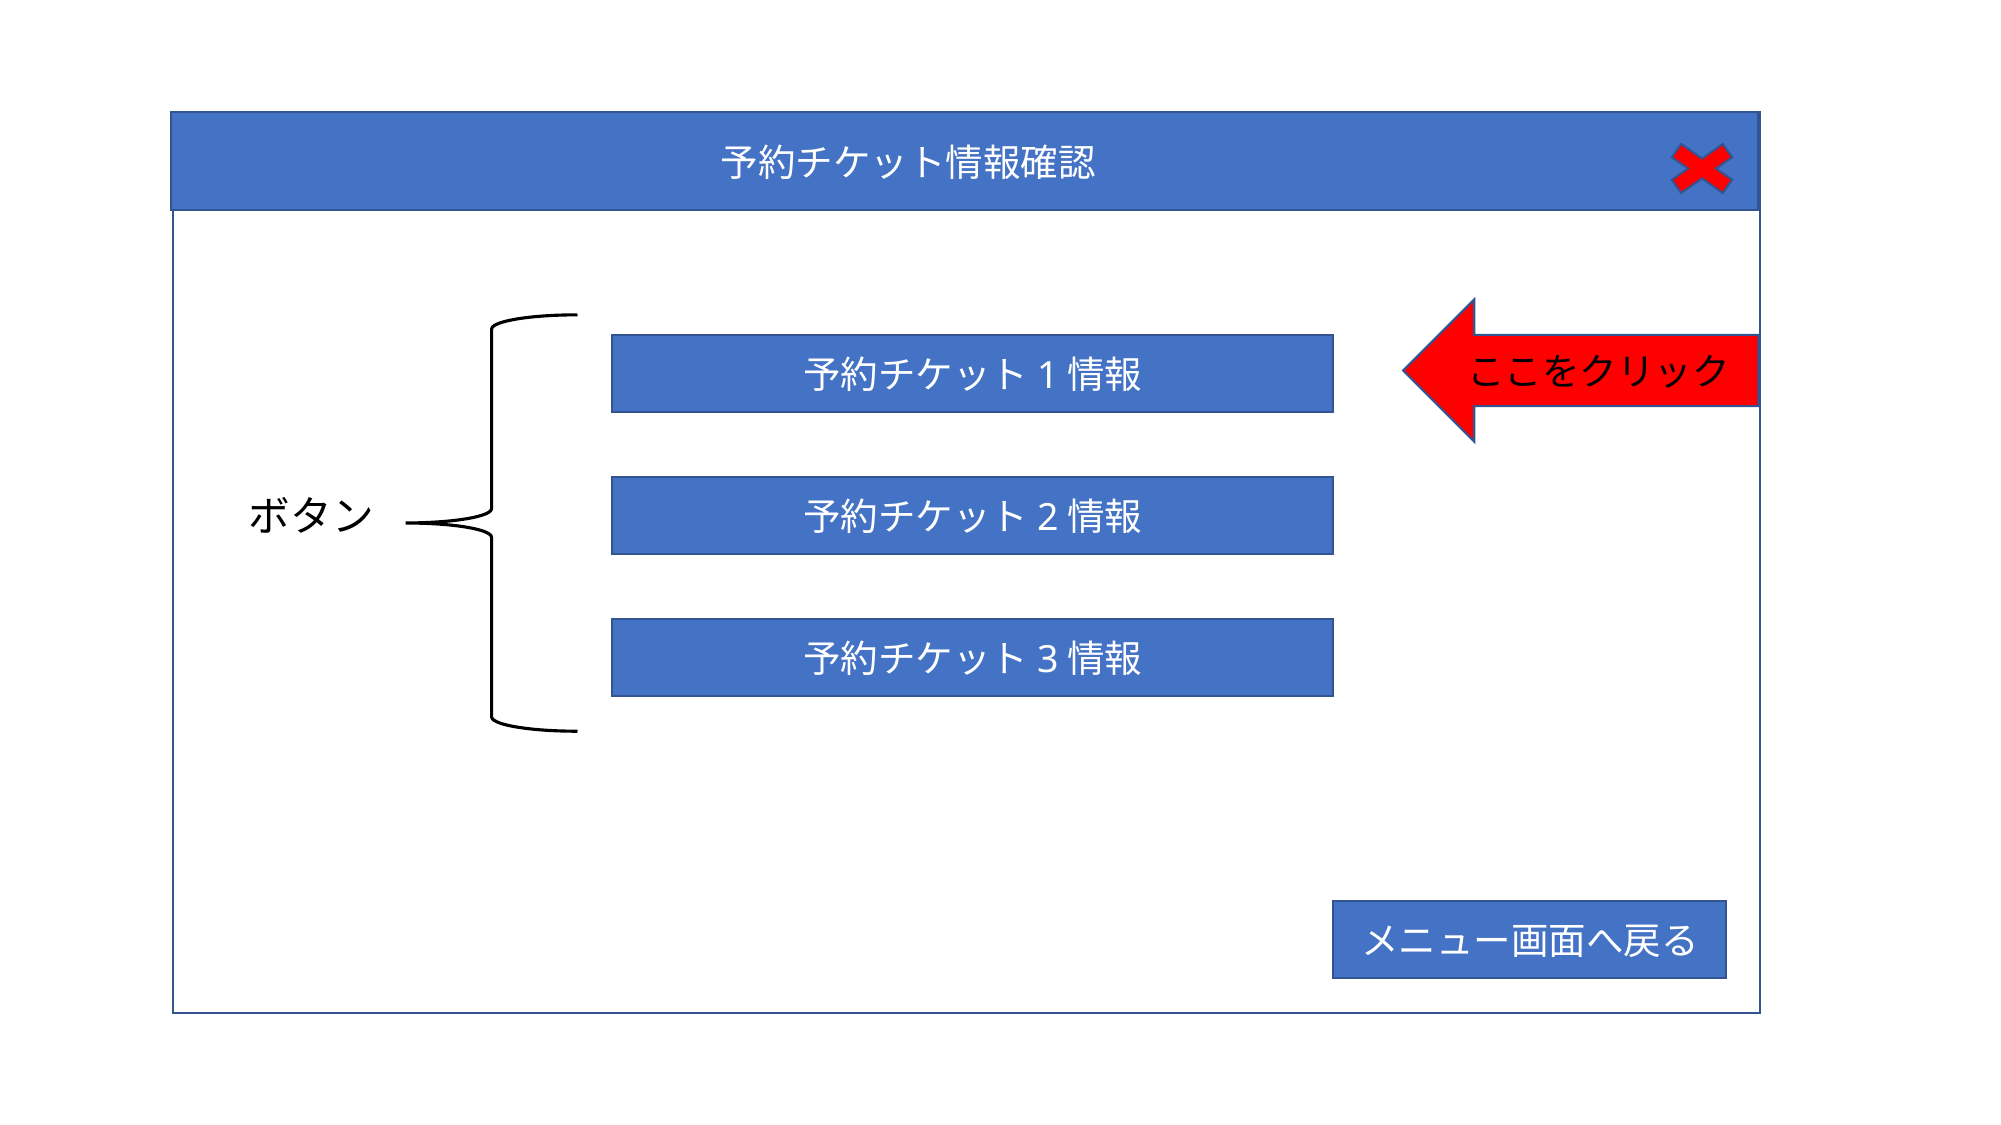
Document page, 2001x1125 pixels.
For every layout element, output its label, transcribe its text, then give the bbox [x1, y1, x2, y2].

text_box ここをクリック [1401, 296, 1760, 445]
text_box [172, 111, 1761, 1014]
text_box 予約チケット1情報 [611, 334, 1334, 413]
text_box メニュー画面へ戻る [1332, 900, 1727, 979]
text_box [1670, 142, 1734, 195]
text_box 予約チケット3情報 [611, 618, 1334, 697]
text_box 予約チケット2情報 [611, 476, 1334, 555]
text_box [406, 313, 578, 733]
text_box 予約チケット情報確認 [170, 111, 1759, 211]
text_box ボタン [233, 482, 406, 548]
